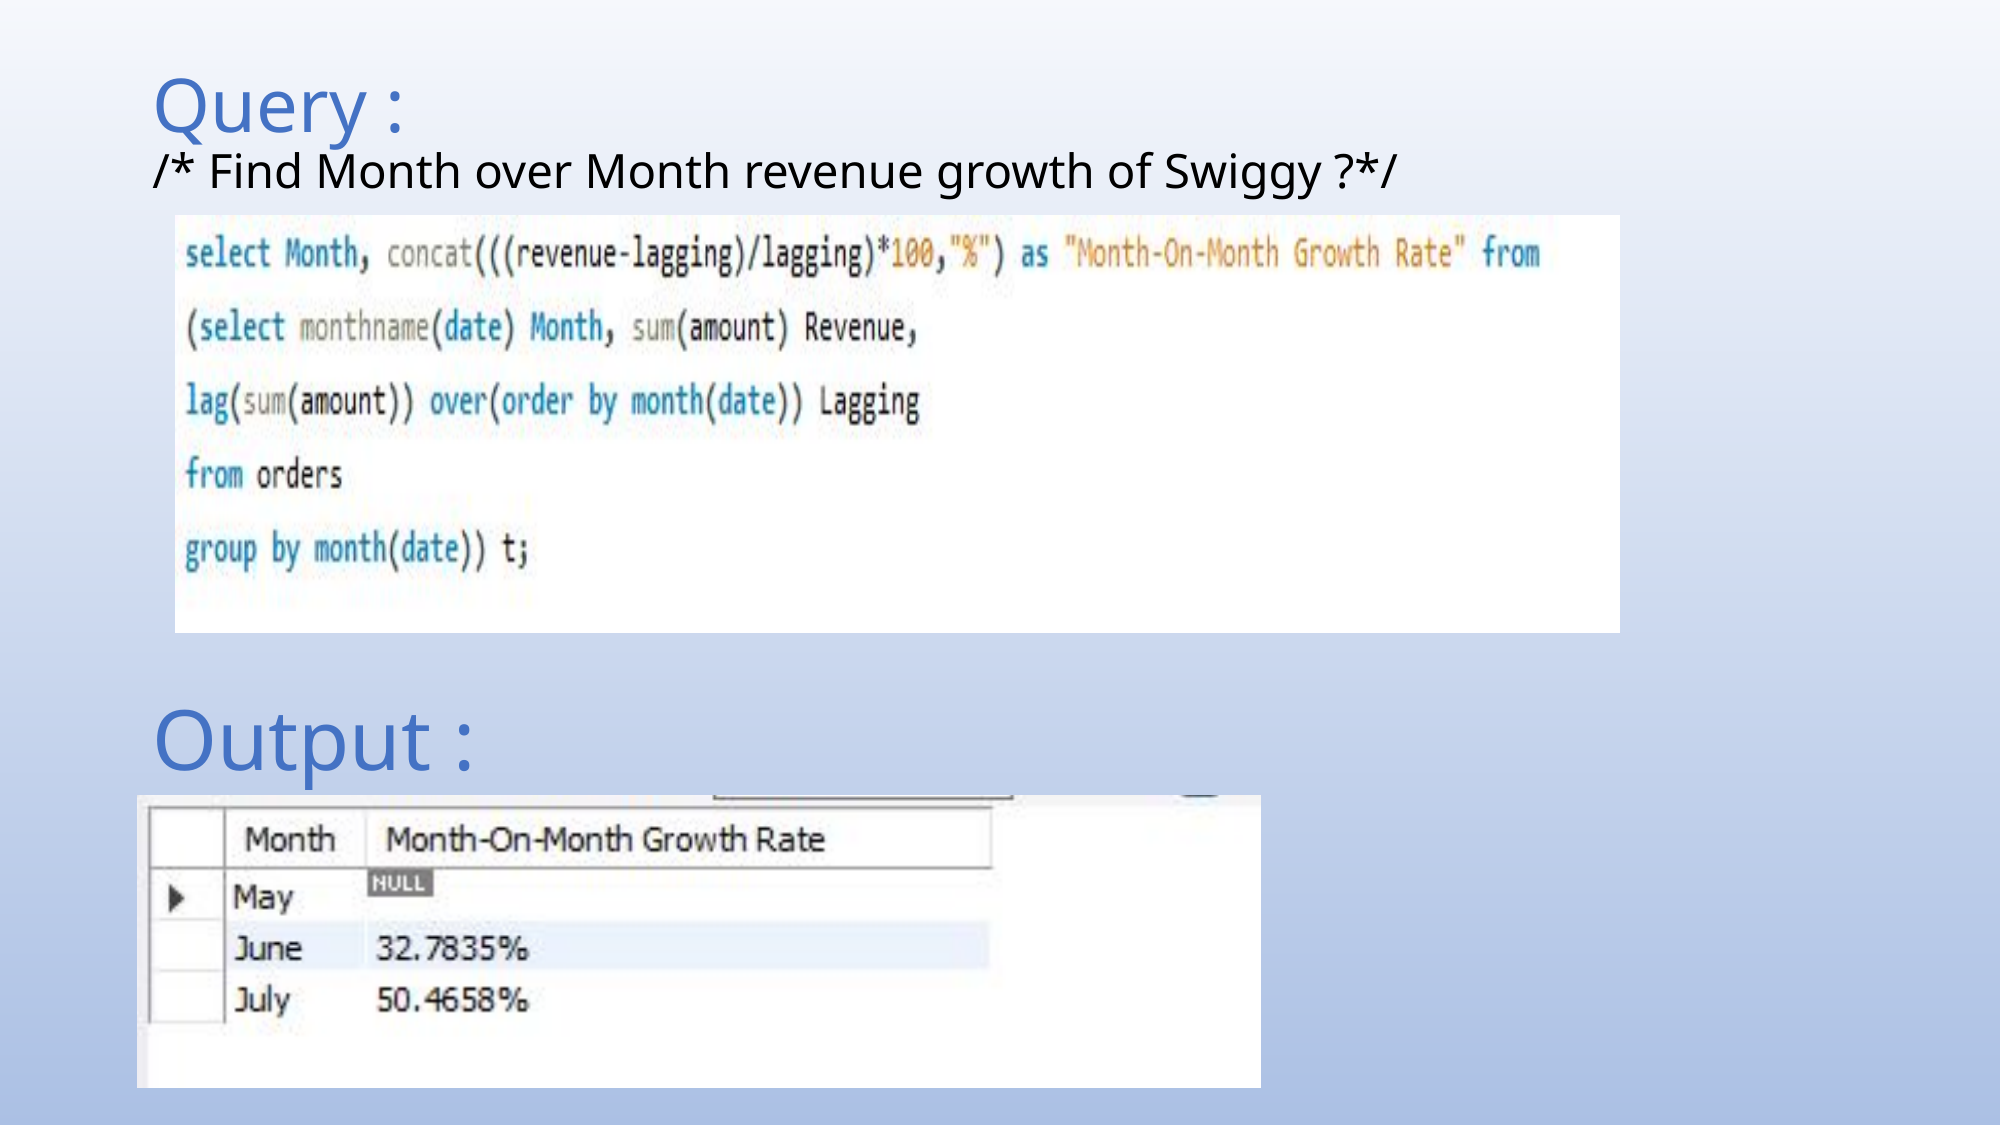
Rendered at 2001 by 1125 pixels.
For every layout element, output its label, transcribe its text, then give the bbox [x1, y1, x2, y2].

picture [175, 215, 1620, 633]
title Query : /* Find Month over Month revenue growth of Swiggy ?*/ [137, 59, 1860, 207]
picture [137, 795, 1261, 1088]
text_box Output : [137, 679, 508, 795]
